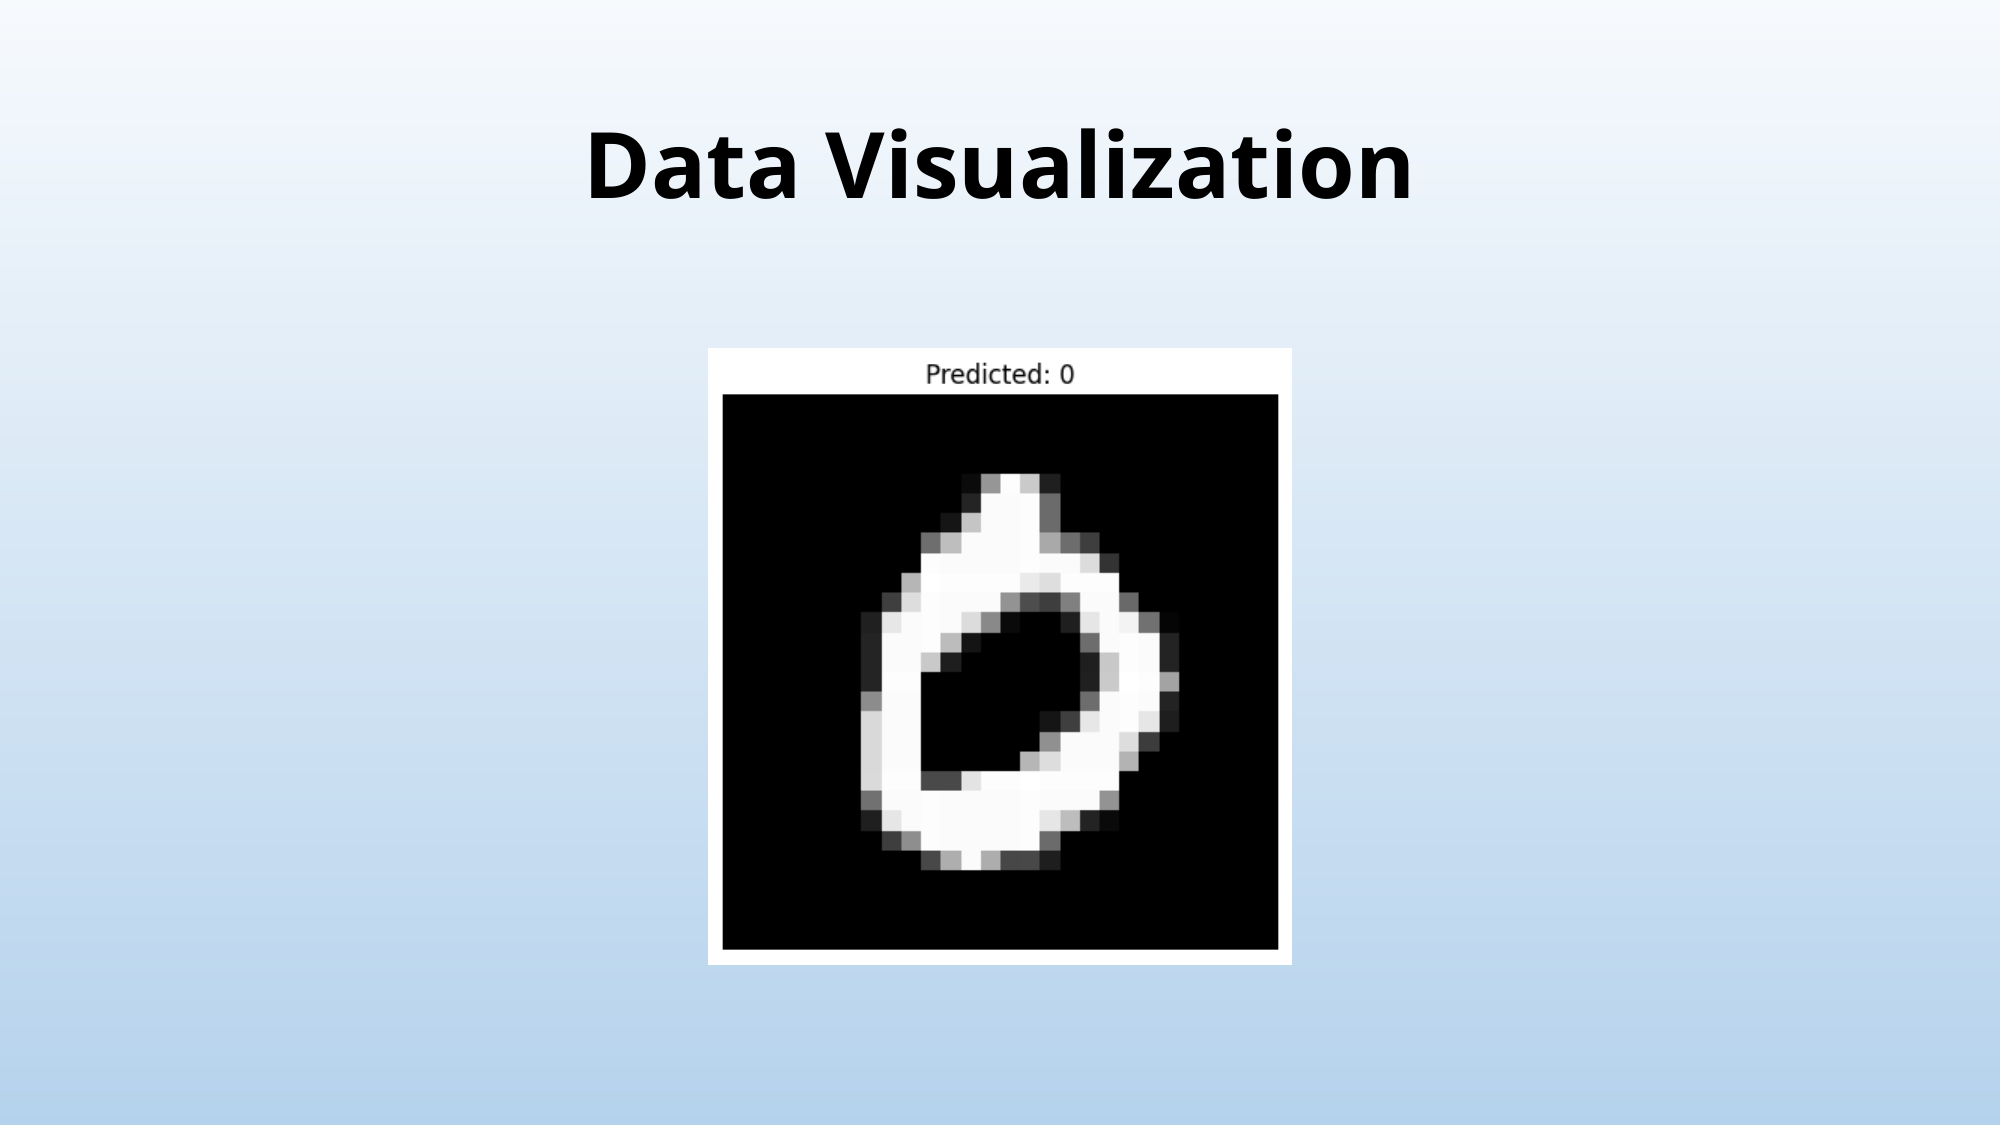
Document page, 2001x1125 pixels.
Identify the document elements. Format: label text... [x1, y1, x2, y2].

title Data Visualization [137, 59, 1863, 278]
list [708, 348, 1292, 965]
